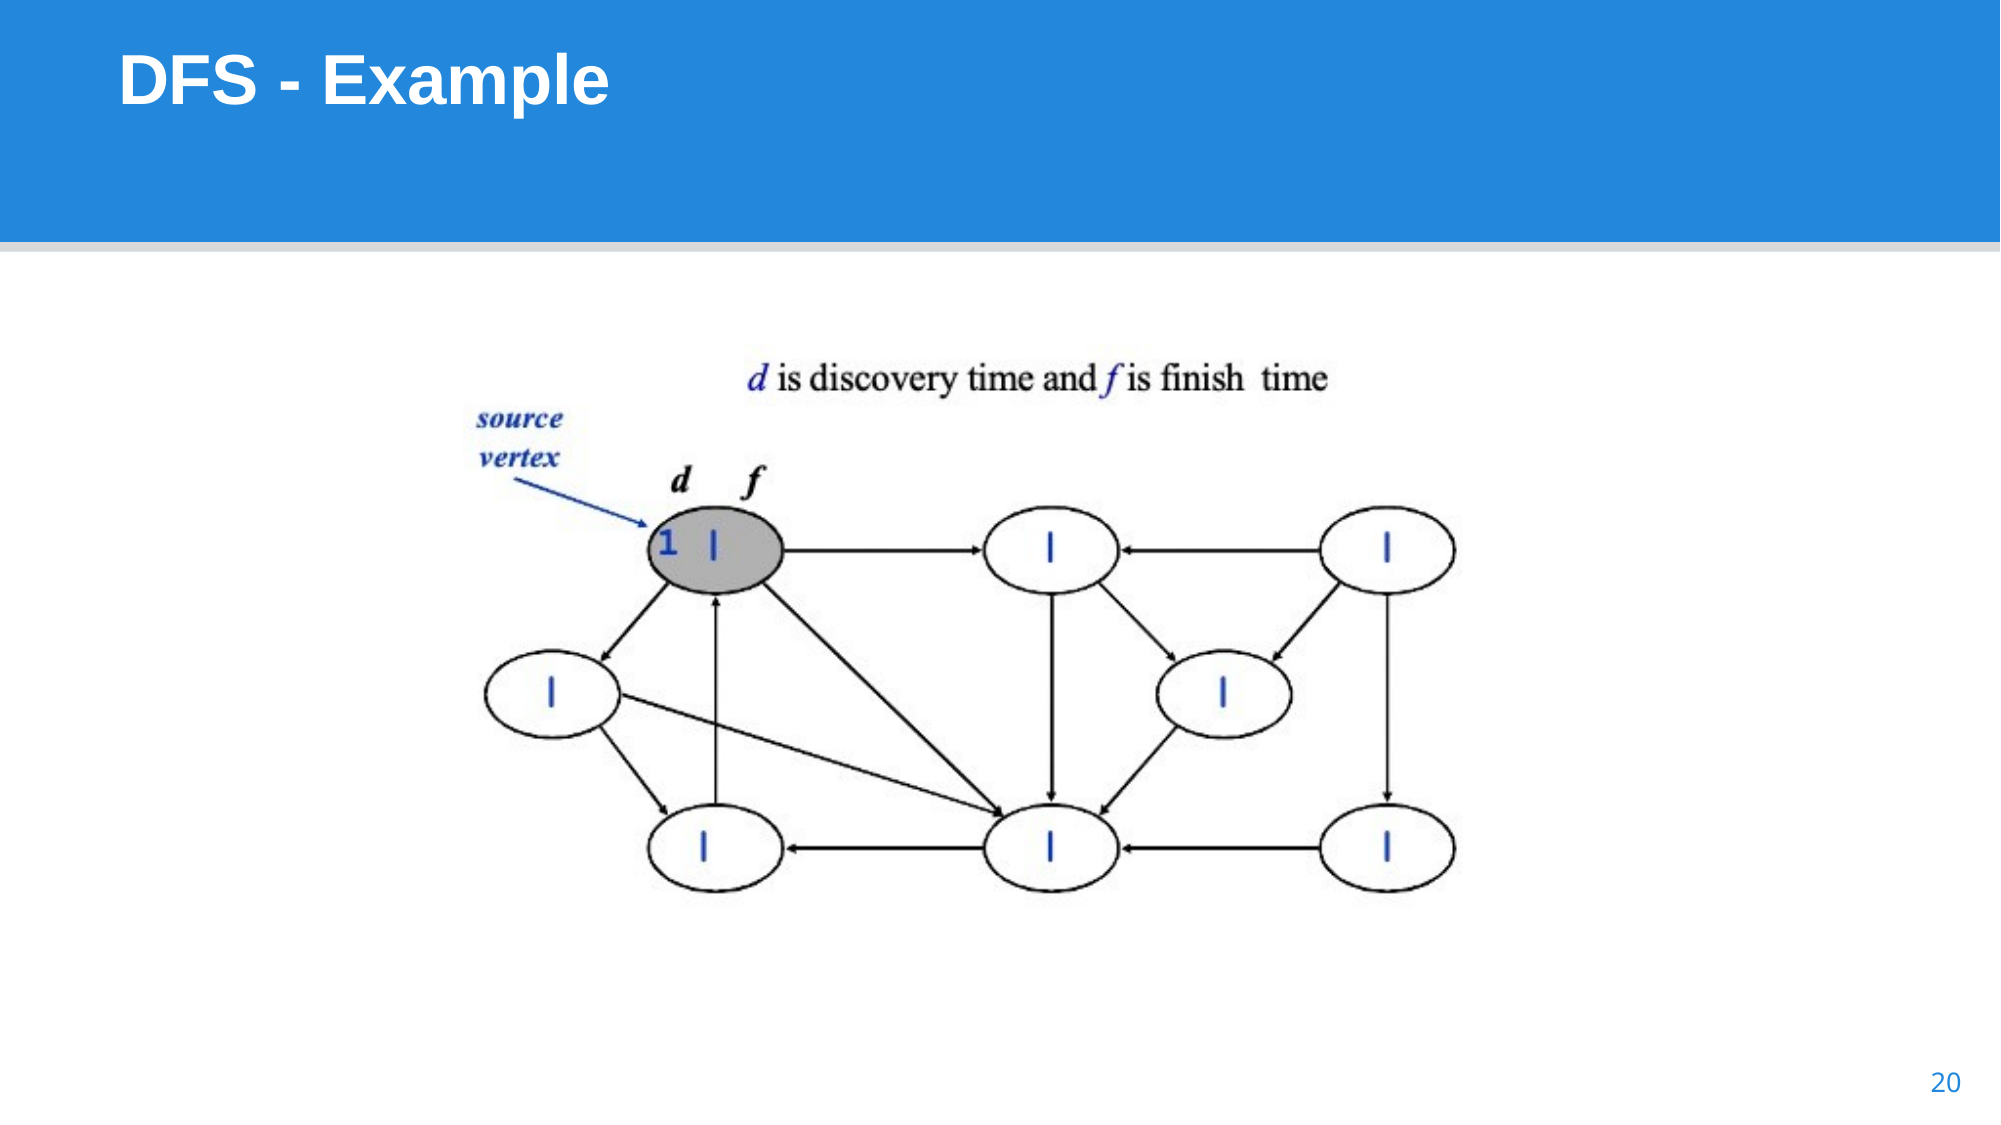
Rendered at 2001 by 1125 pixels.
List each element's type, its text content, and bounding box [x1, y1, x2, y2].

slide_number 20 [1924, 1064, 1982, 1125]
title DFS - Example [115, 32, 1884, 223]
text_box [463, 344, 1537, 962]
